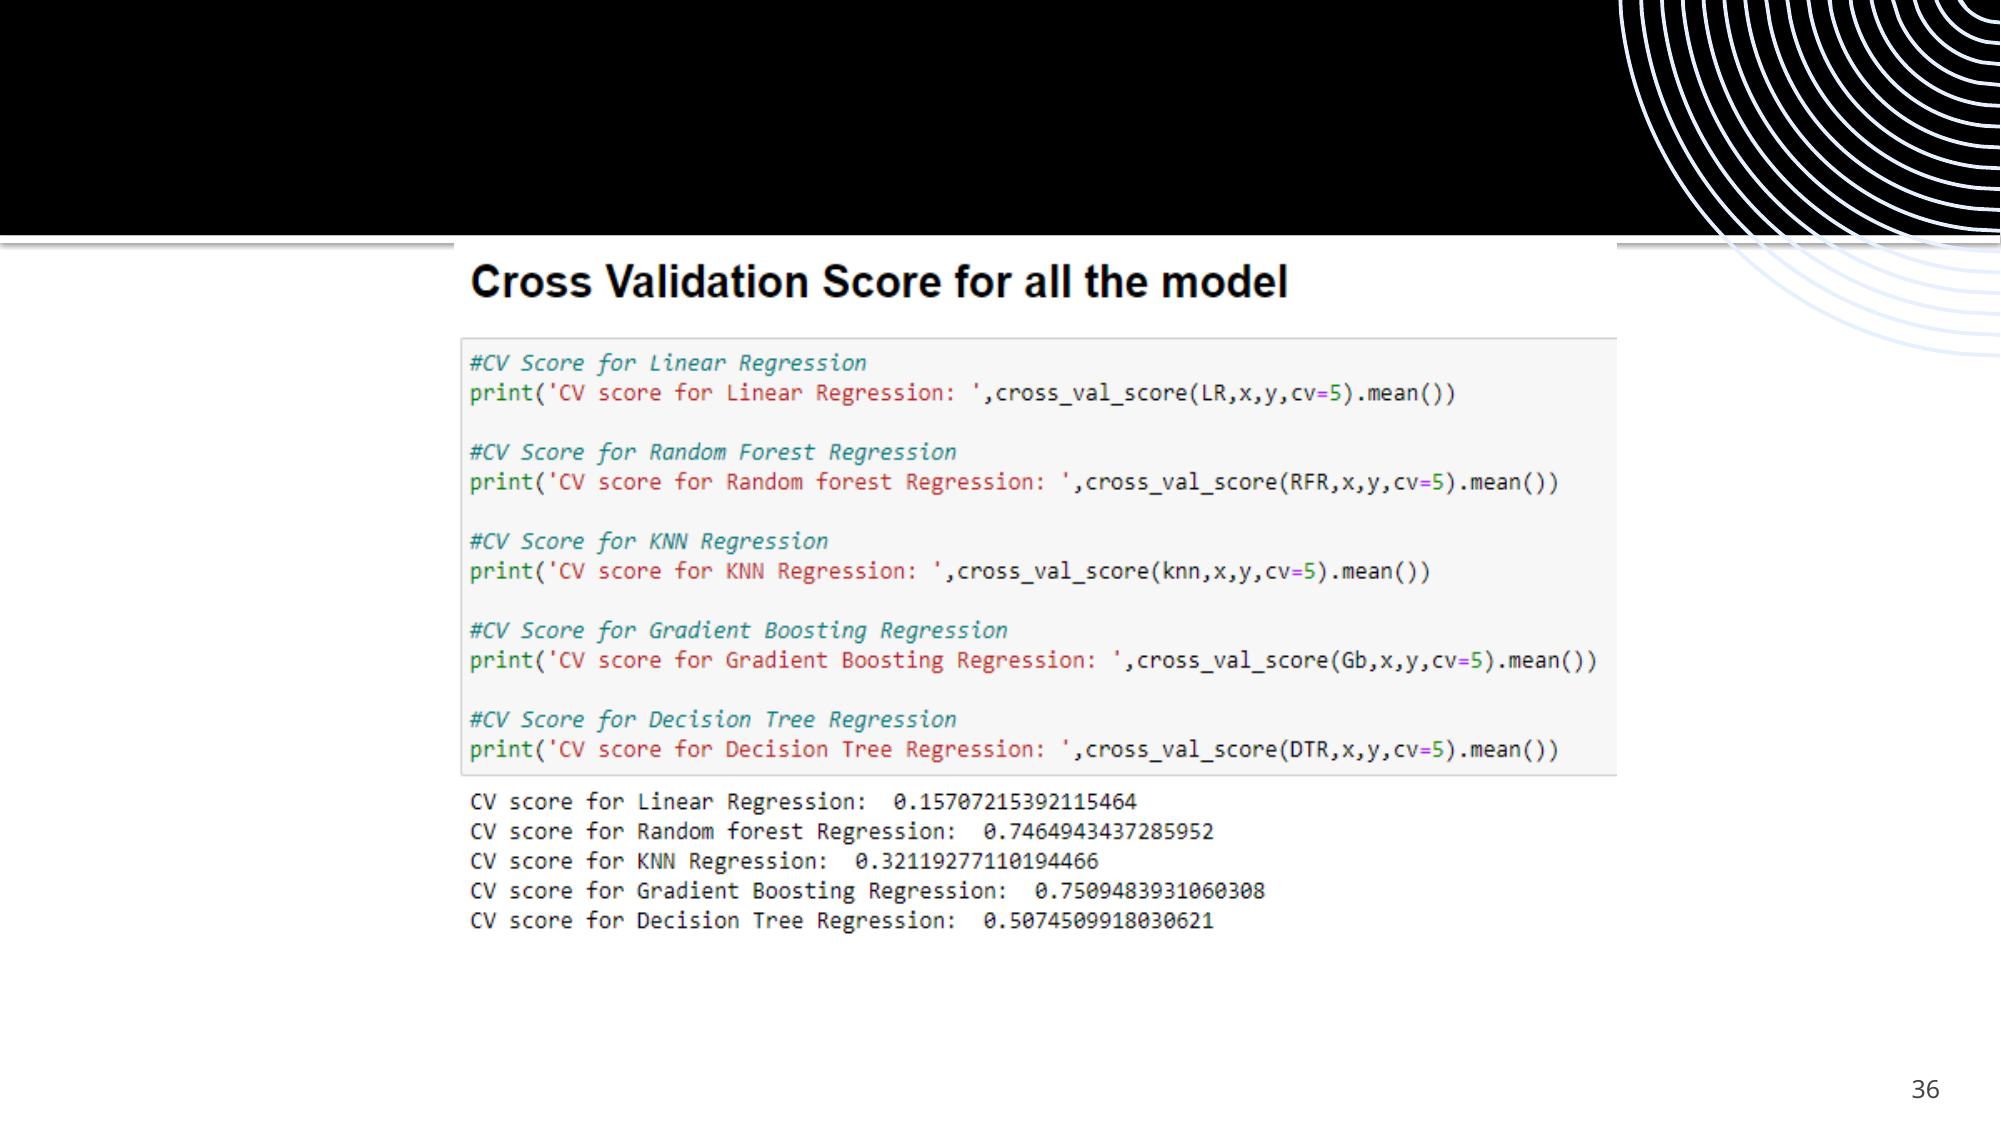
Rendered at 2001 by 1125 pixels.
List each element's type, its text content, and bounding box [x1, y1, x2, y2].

picture [454, 240, 1617, 960]
slide_number 36 [1794, 1062, 1955, 1108]
